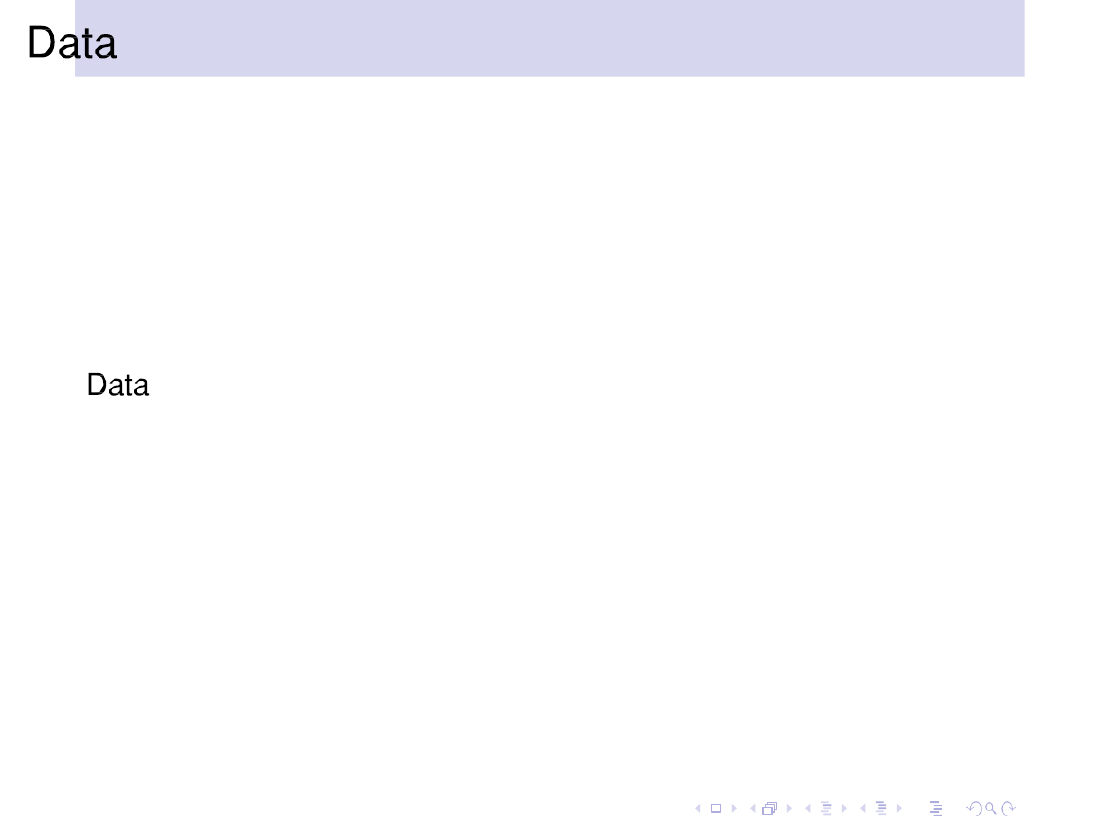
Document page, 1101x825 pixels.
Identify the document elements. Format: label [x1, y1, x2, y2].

picture [930, 801, 942, 816]
text_box [95, 34, 117, 59]
text_box [109, 378, 124, 396]
text_box [88, 372, 107, 395]
picture [966, 801, 982, 816]
text_box [81, 28, 93, 59]
picture [1001, 801, 1016, 816]
text_box [29, 25, 55, 58]
text_box [59, 34, 81, 59]
text_box [134, 378, 150, 396]
text_box [124, 374, 133, 396]
picture [985, 802, 997, 815]
